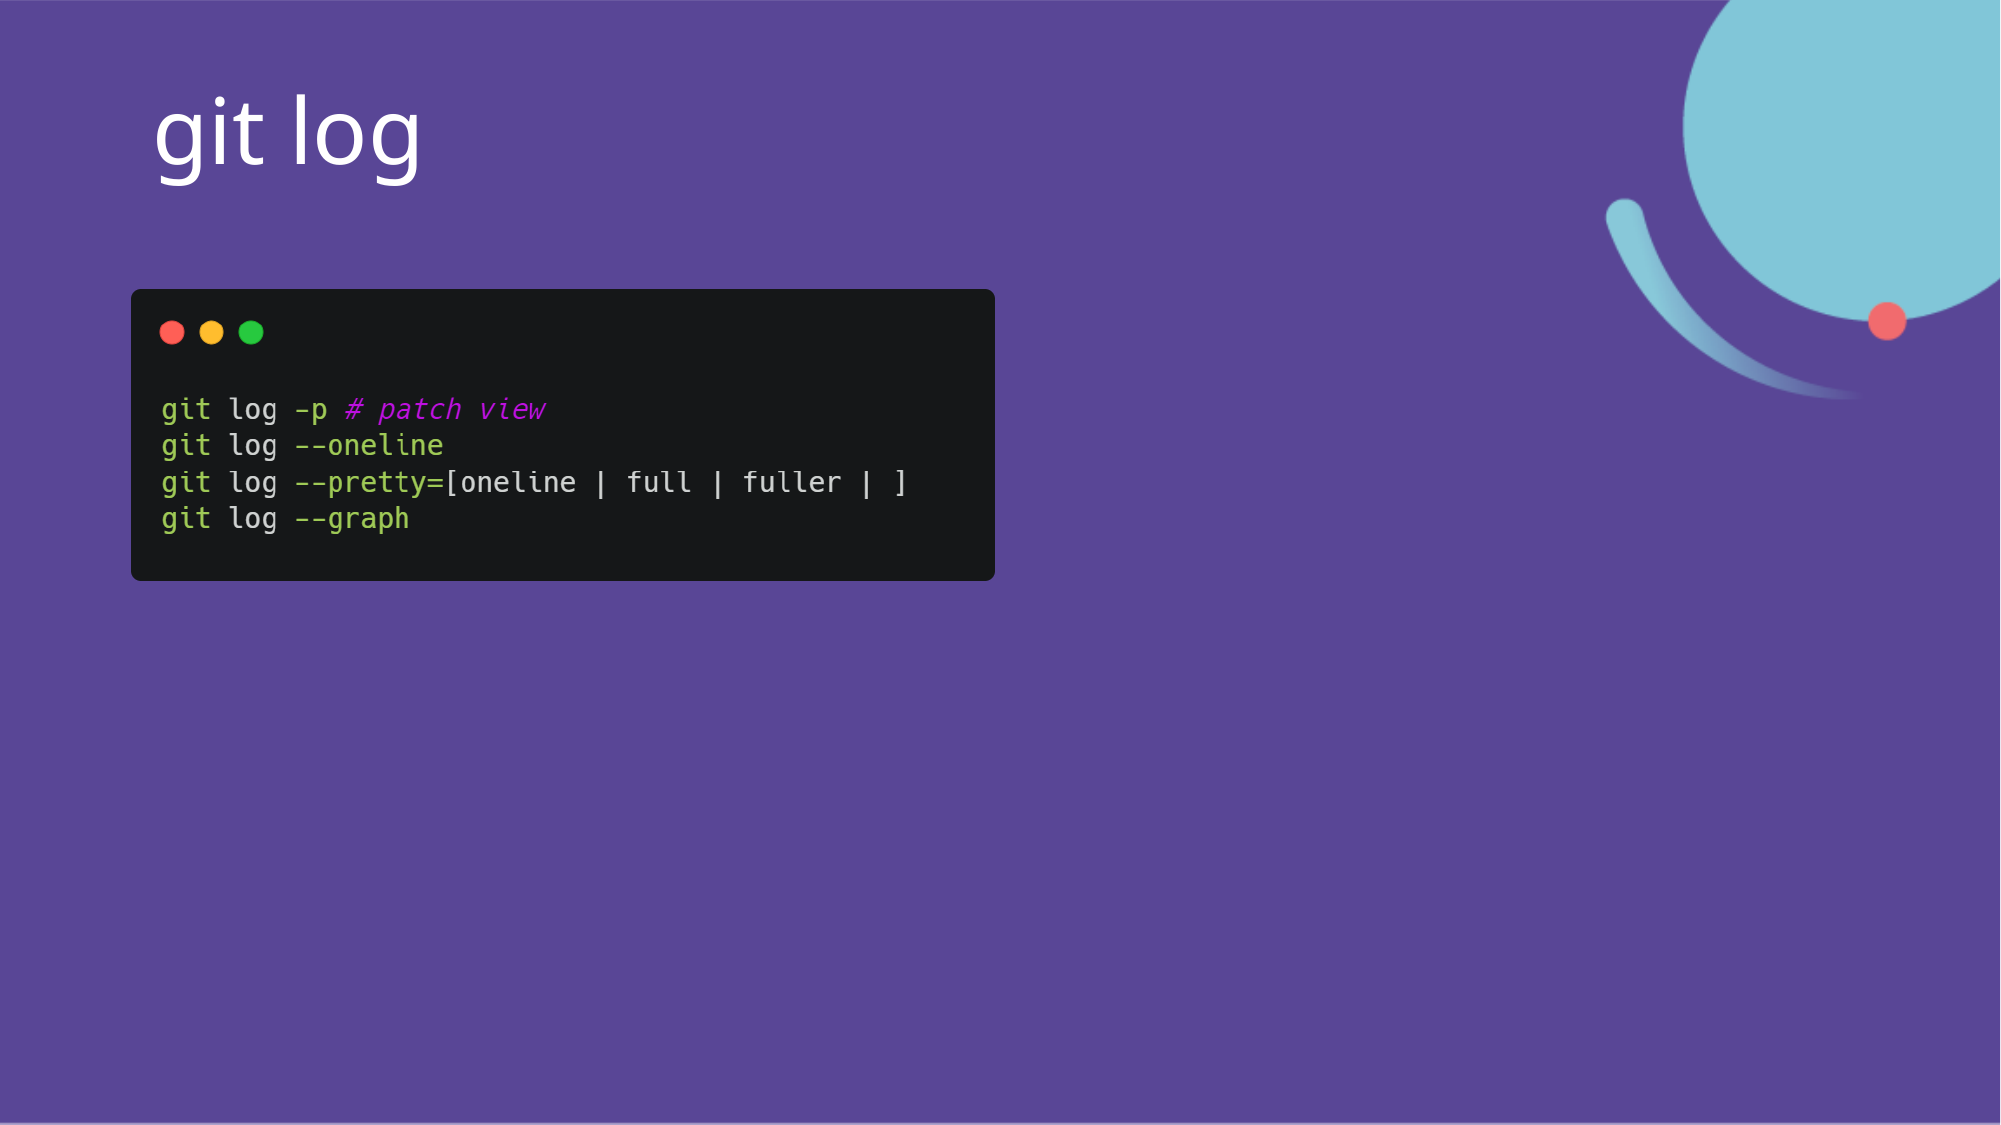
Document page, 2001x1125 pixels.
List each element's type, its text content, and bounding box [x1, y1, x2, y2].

title git log [137, 26, 1505, 244]
picture [0, 0, 2001, 1125]
